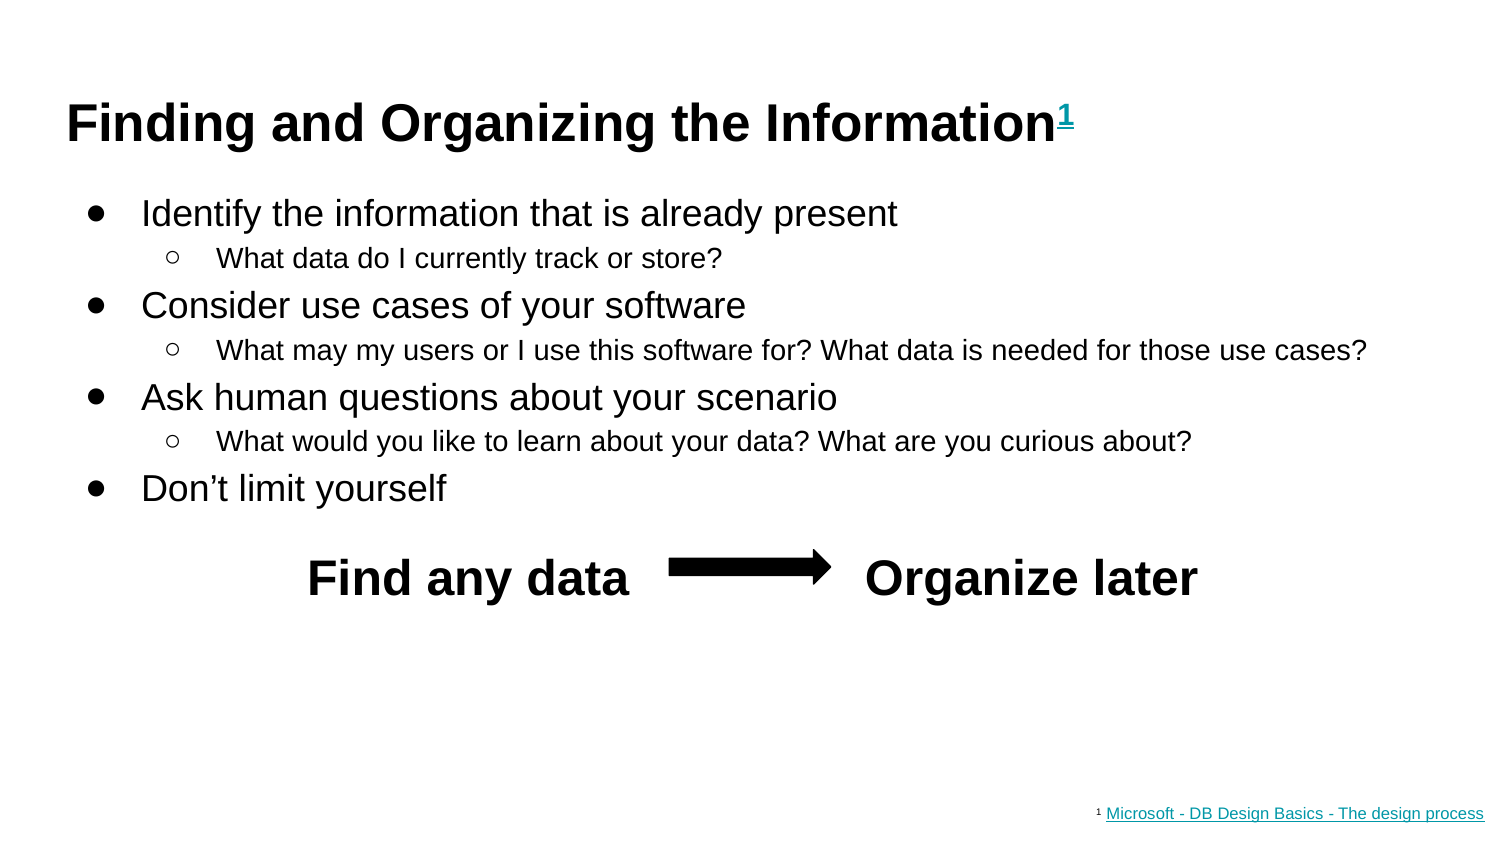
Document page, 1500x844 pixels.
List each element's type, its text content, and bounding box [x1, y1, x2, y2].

list Identify the information that is already present What data do I currently track or store? Consider use cases of your software What may my users or I use this software for? What data is needed for those use cases? Ask human questions about your scenario What would you like to learn about your data? What are you curious about? Don’t limit yourself [51, 166, 1449, 672]
text_box Find any data [282, 521, 655, 621]
title Finding and Organizing the Information1 [51, 72, 1449, 166]
text_box Organize later [845, 521, 1218, 621]
text_box [669, 549, 831, 584]
text_box 1 Microsoft - DB Design Basics - The design process [0, 793, 1500, 834]
